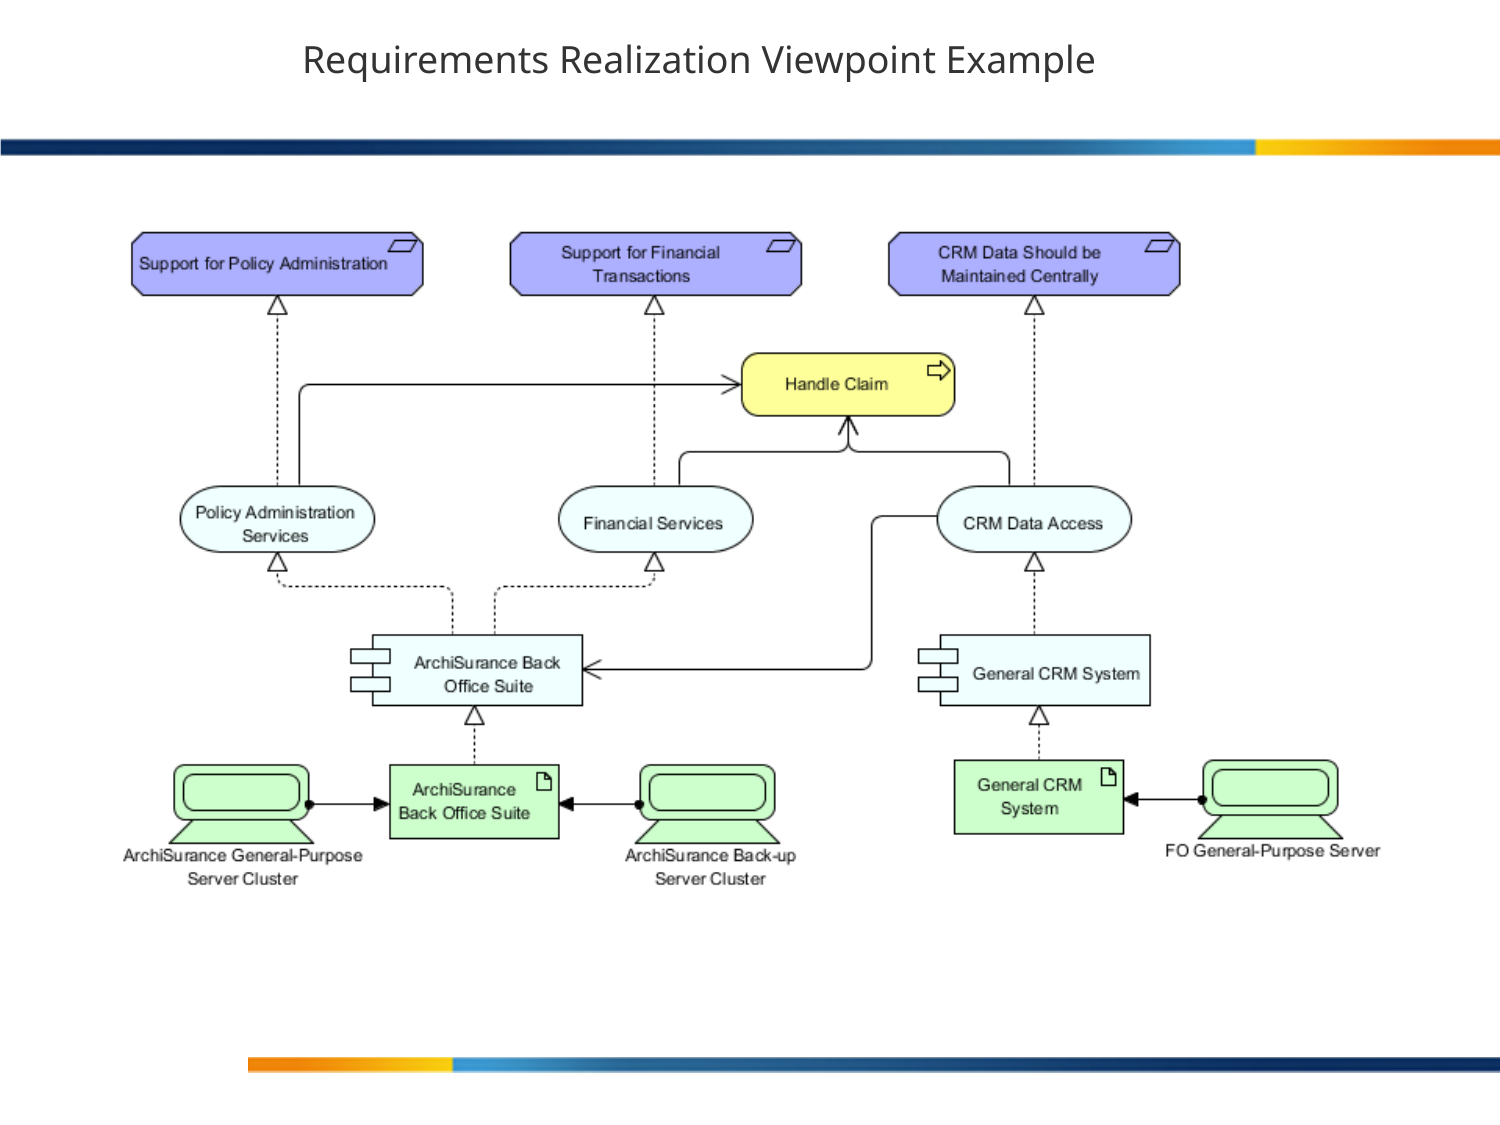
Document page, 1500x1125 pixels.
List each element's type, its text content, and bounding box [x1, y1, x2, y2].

text_box Requirements Realization Viewpoint Example [287, 28, 1175, 88]
picture [248, 1057, 1500, 1073]
picture [2, 139, 1500, 155]
picture [108, 229, 1392, 896]
